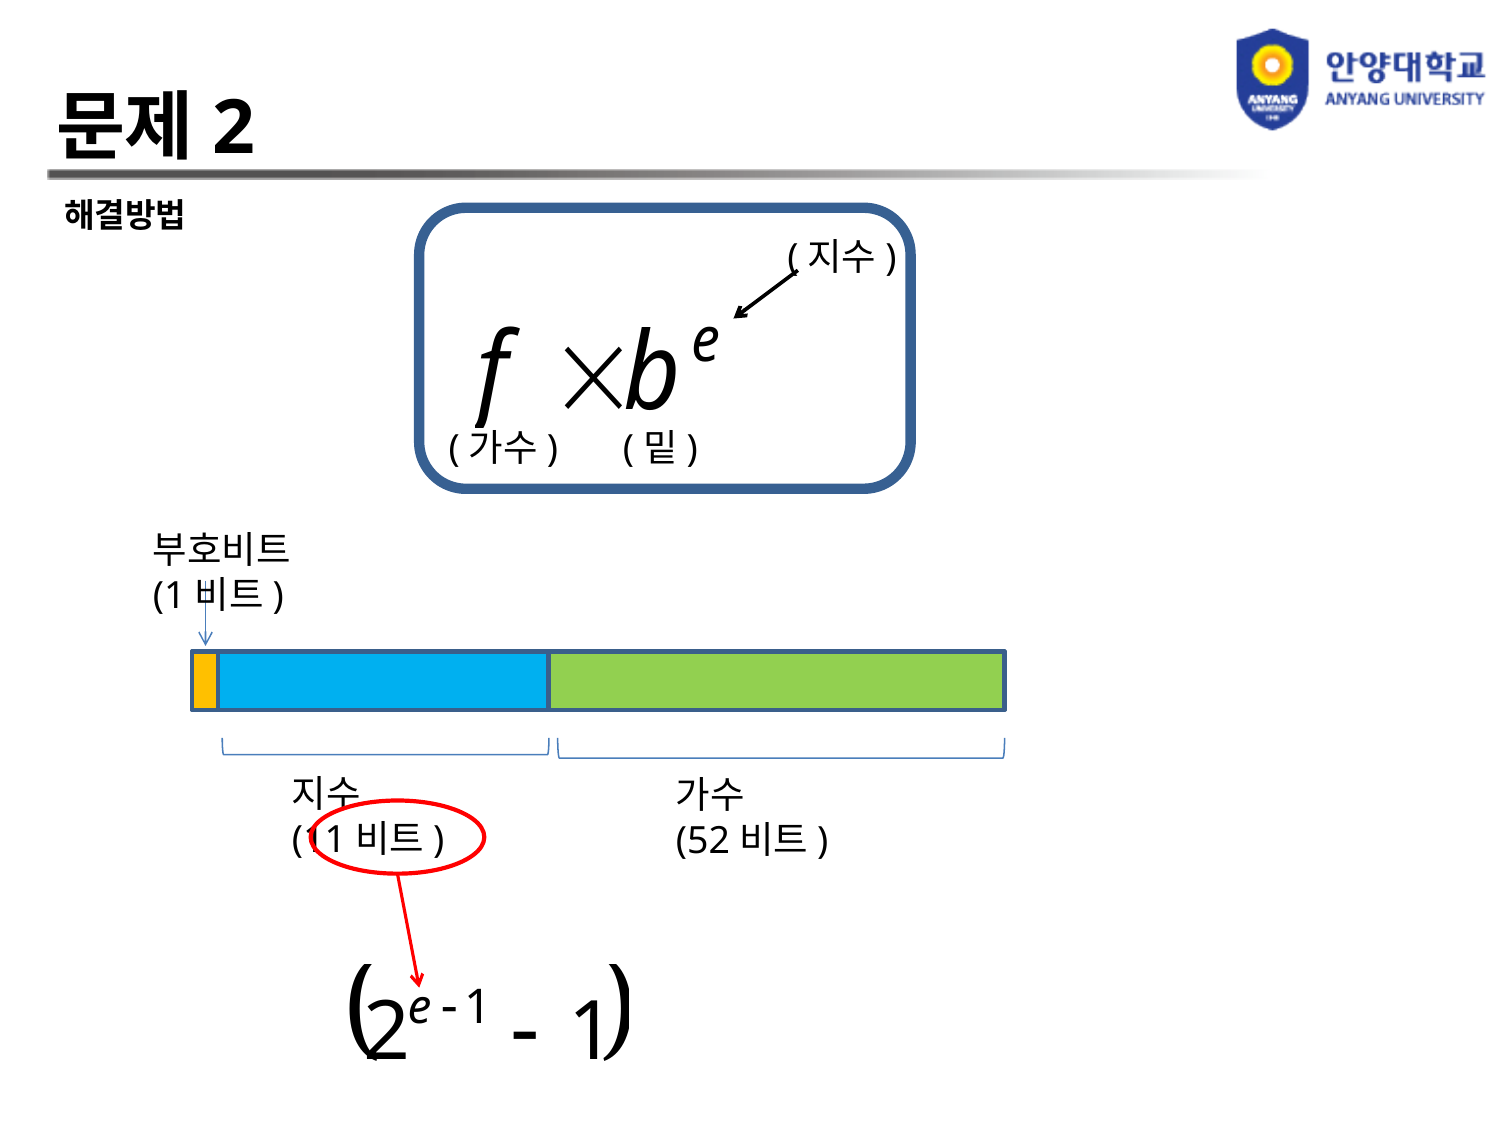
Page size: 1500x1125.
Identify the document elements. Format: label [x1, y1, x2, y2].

text_box [418, 207, 911, 490]
text_box [41, 25, 1474, 235]
text_box [397, 873, 420, 988]
picture [1225, 23, 1500, 143]
text_box [308, 838, 487, 876]
text_box [334, 963, 630, 1095]
text_box [157, 518, 1005, 830]
